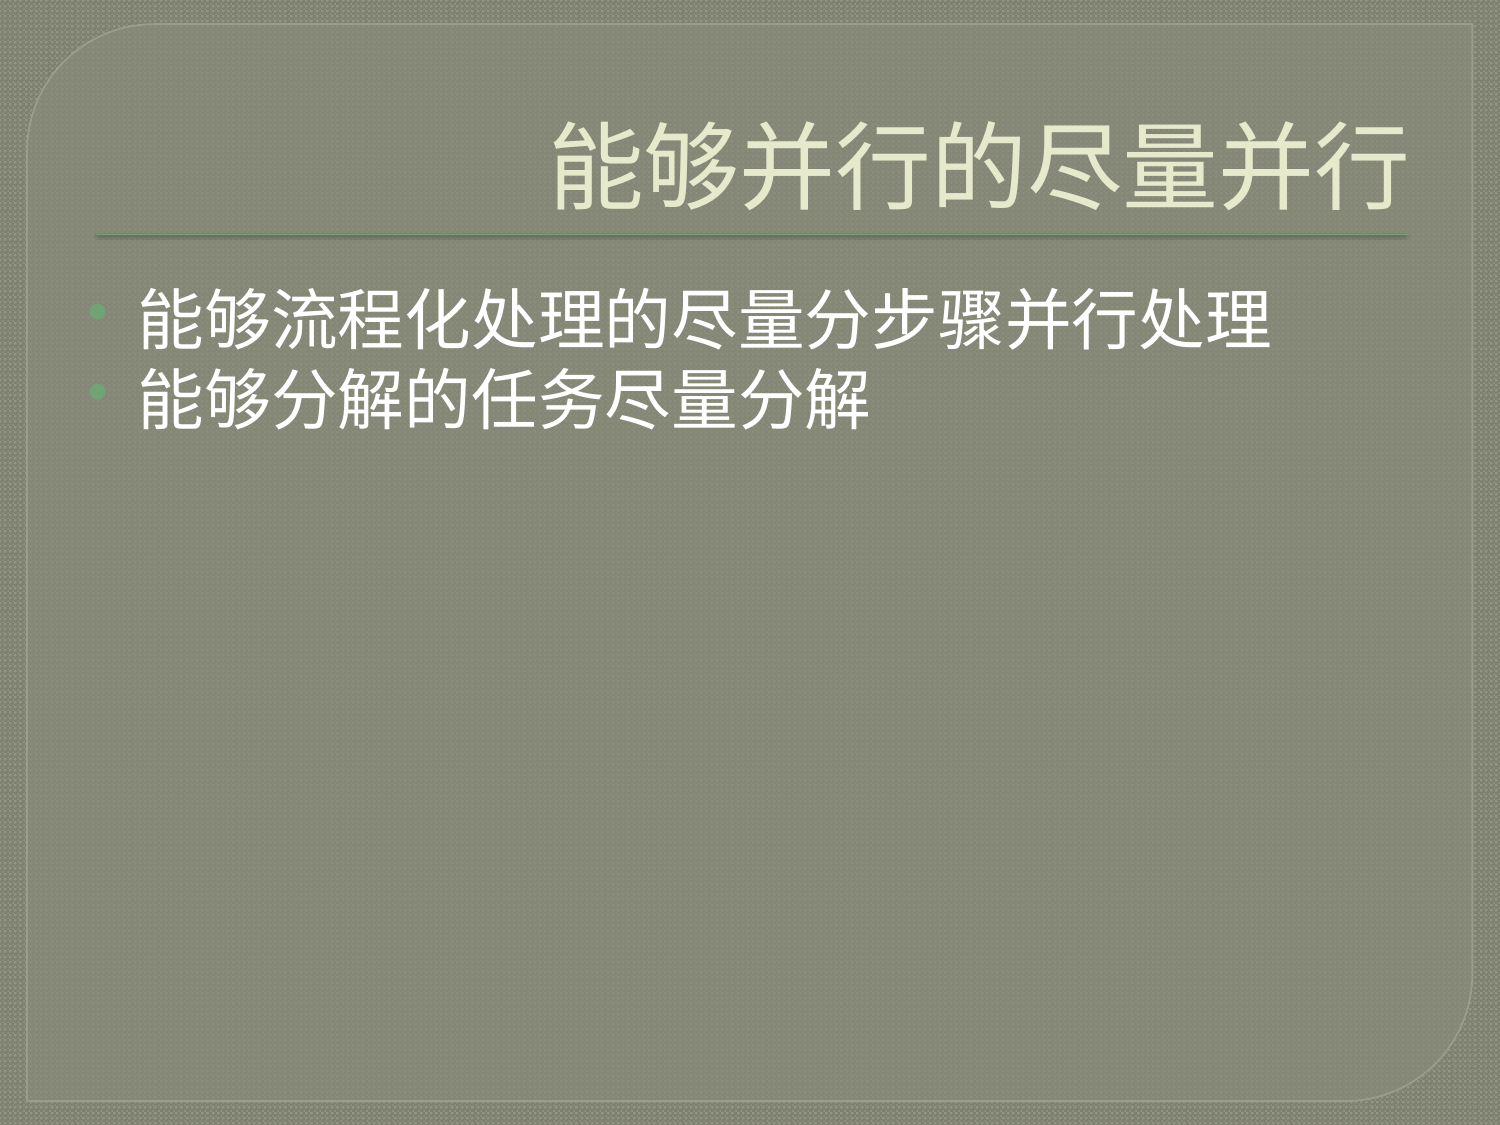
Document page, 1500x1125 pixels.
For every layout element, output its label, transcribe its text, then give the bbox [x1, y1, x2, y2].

list 能够流程化处理的尽量分步骤并行处理 能够分解的任务尽量分解 [75, 270, 1425, 1013]
title 能够并行的尽量并行 [75, 41, 1425, 230]
